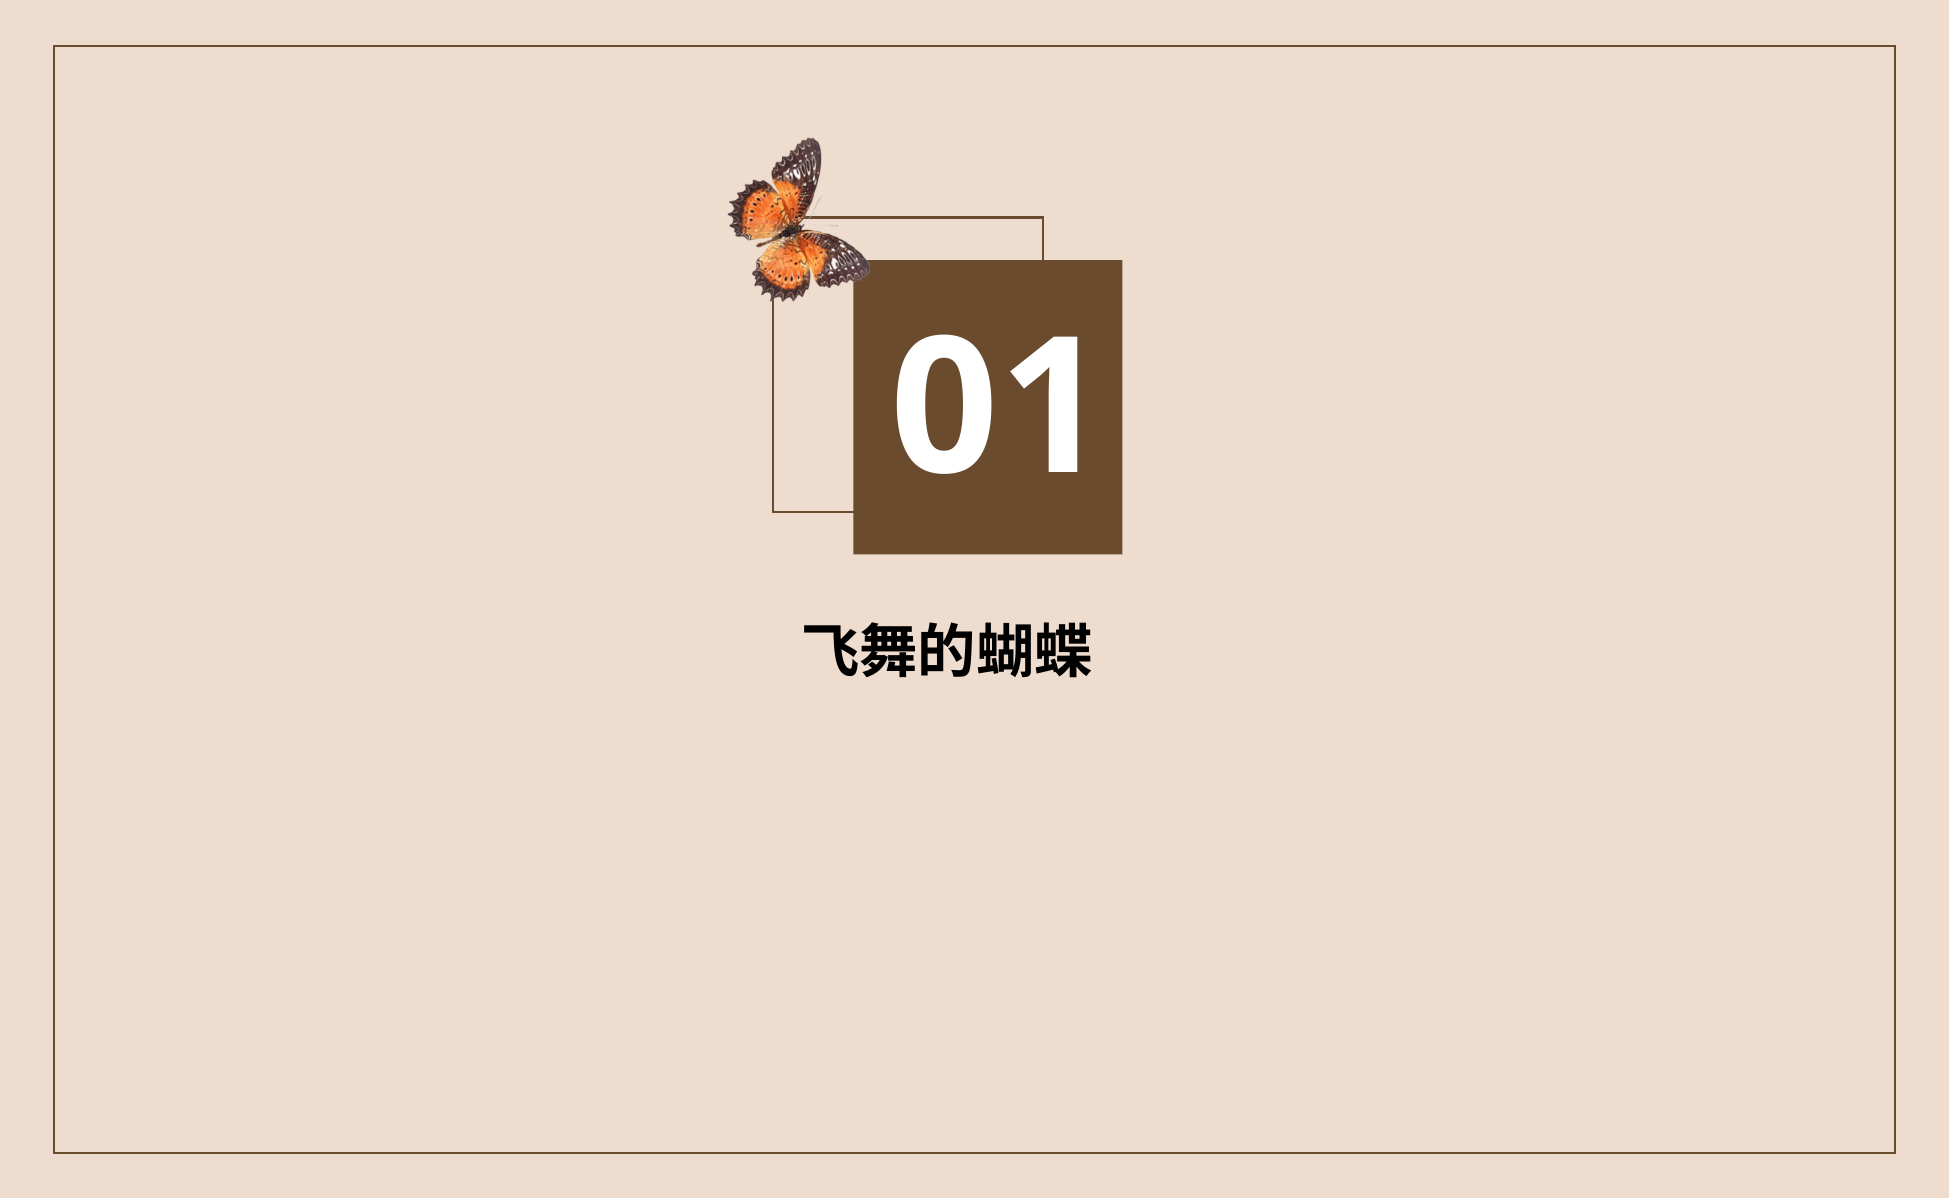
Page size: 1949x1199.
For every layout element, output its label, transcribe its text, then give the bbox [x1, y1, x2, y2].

text_box [879, 216, 1044, 275]
text_box 飞舞的蝴蝶 [787, 606, 1161, 692]
picture [724, 124, 879, 307]
text_box 01 [876, 275, 1123, 518]
text_box [772, 307, 876, 513]
text_box [852, 513, 1123, 556]
text_box [1044, 259, 1123, 275]
text_box [53, 45, 1896, 1154]
